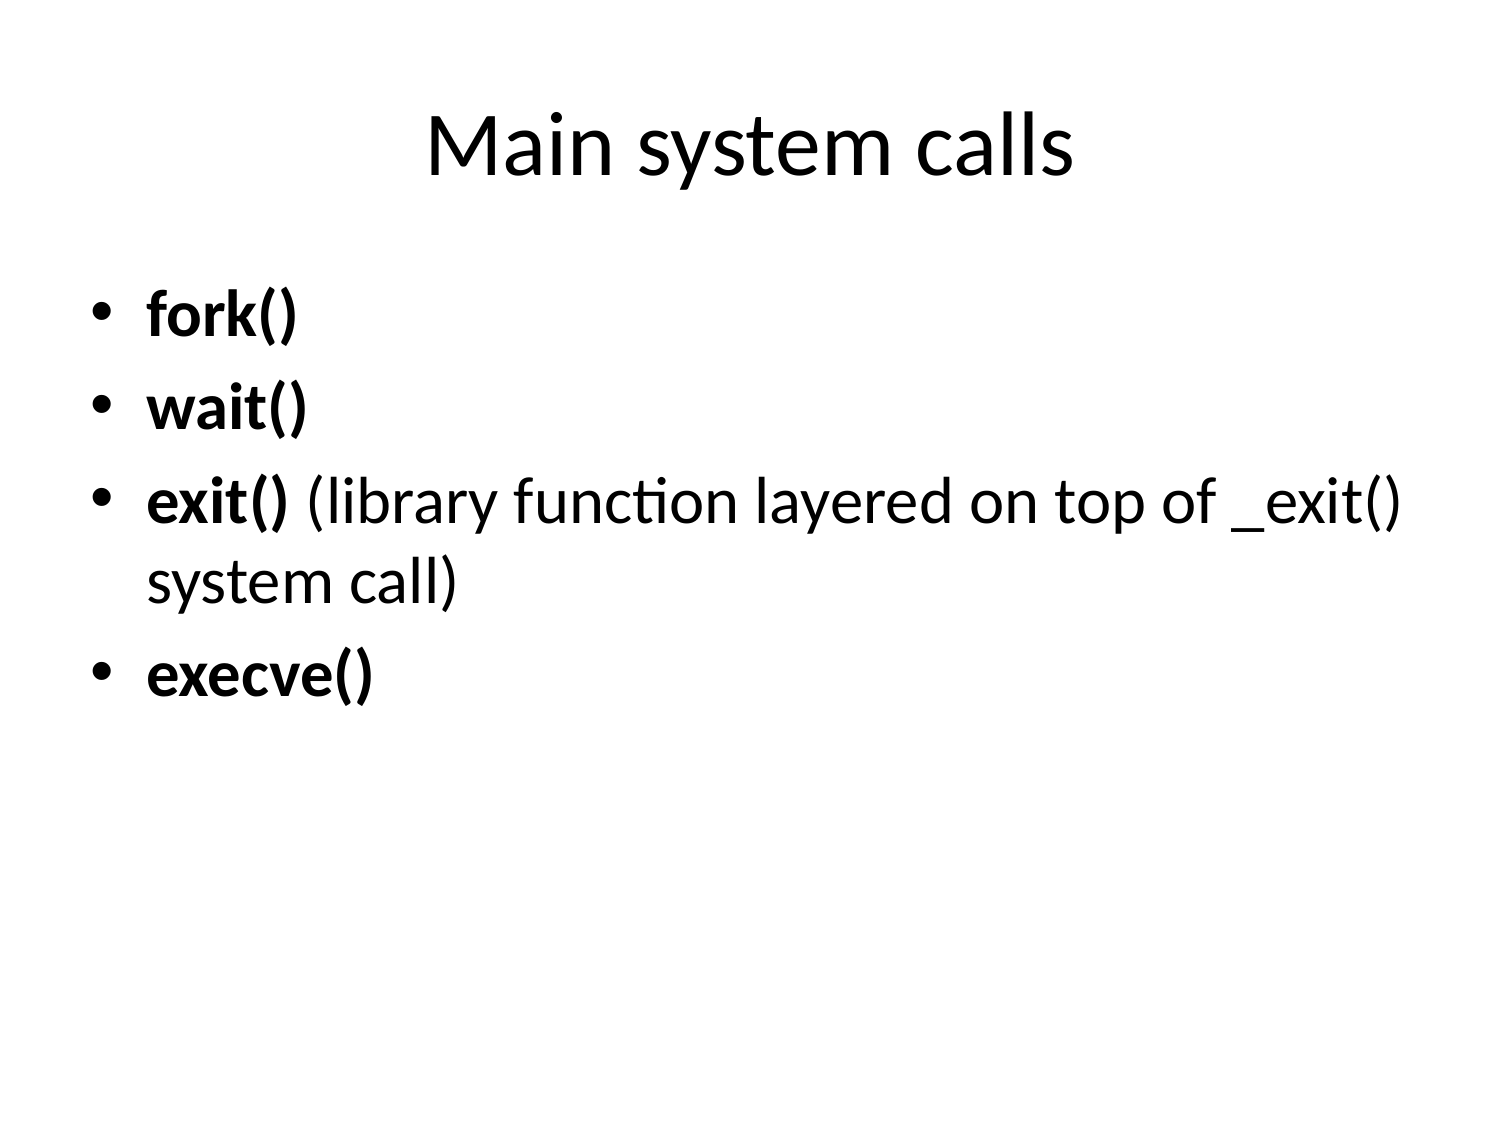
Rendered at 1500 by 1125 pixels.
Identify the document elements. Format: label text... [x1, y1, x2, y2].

title Main system calls [75, 45, 1425, 233]
list fork() wait() exit() (library function layered on top of _exit() system call) execve() [75, 262, 1425, 1005]
